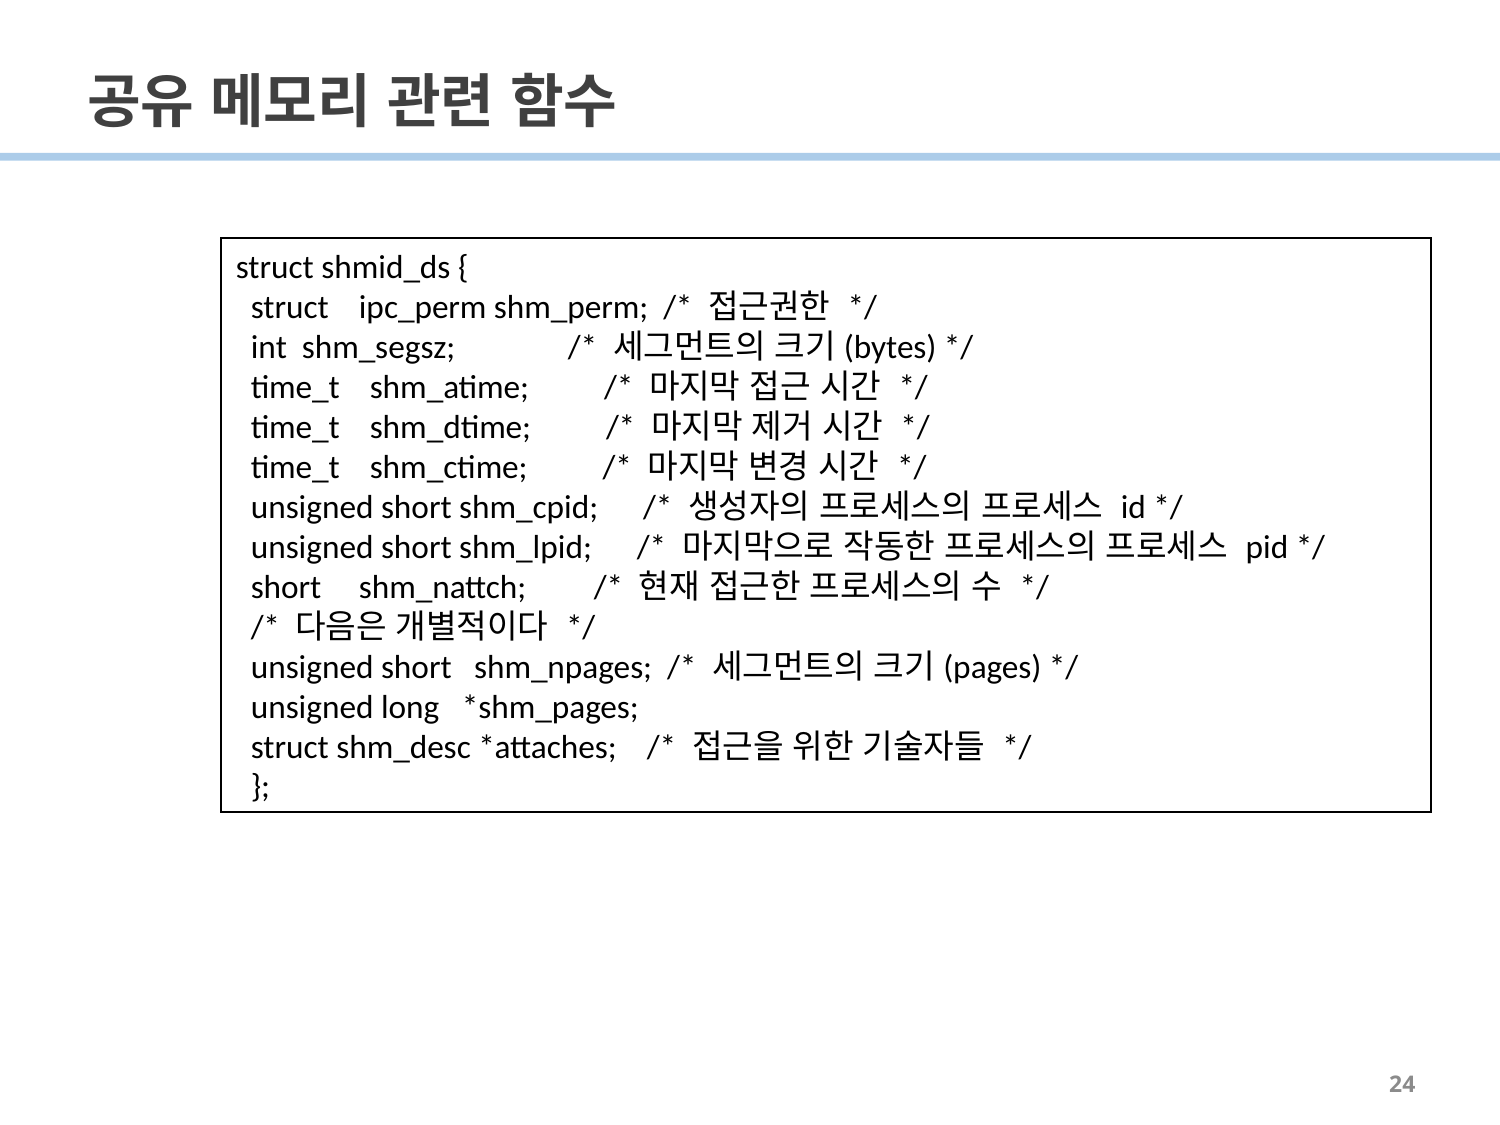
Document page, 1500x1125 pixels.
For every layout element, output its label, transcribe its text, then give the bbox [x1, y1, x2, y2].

title 공유 메모리 관련 함수 [72, 22, 1431, 144]
slide_number 24 [1093, 1067, 1431, 1103]
text_box struct shmid_ds { struct ipc_perm shm_perm; /* 접근권한 */ int shm_segsz; /* 세그먼트의 크기(bytes) */ time_t shm_atime; /* 마지막 접근 시간 */ time_t shm_dtime; /* 마지막 제거 시간 */ time_t shm_ctime; /* 마지막 변경 시간 */ unsigned short shm_cpid; /* 생성자의 프로세스의 프로세스 id */ unsigned short shm_lpid; /* 마지막으로 작동한 프로세스의 프로세스 pid */ short shm_nattch; /* 현재 접근한 프로세스의 수 */ /* 다음은 개별적이다 */ unsigned short shm_npages; /* 세그먼트의 크기(pages) */ unsigned long *shm_pages; struct shm_desc *attaches; /* 접근을 위한 기술자들 */ }; [220, 237, 1432, 813]
